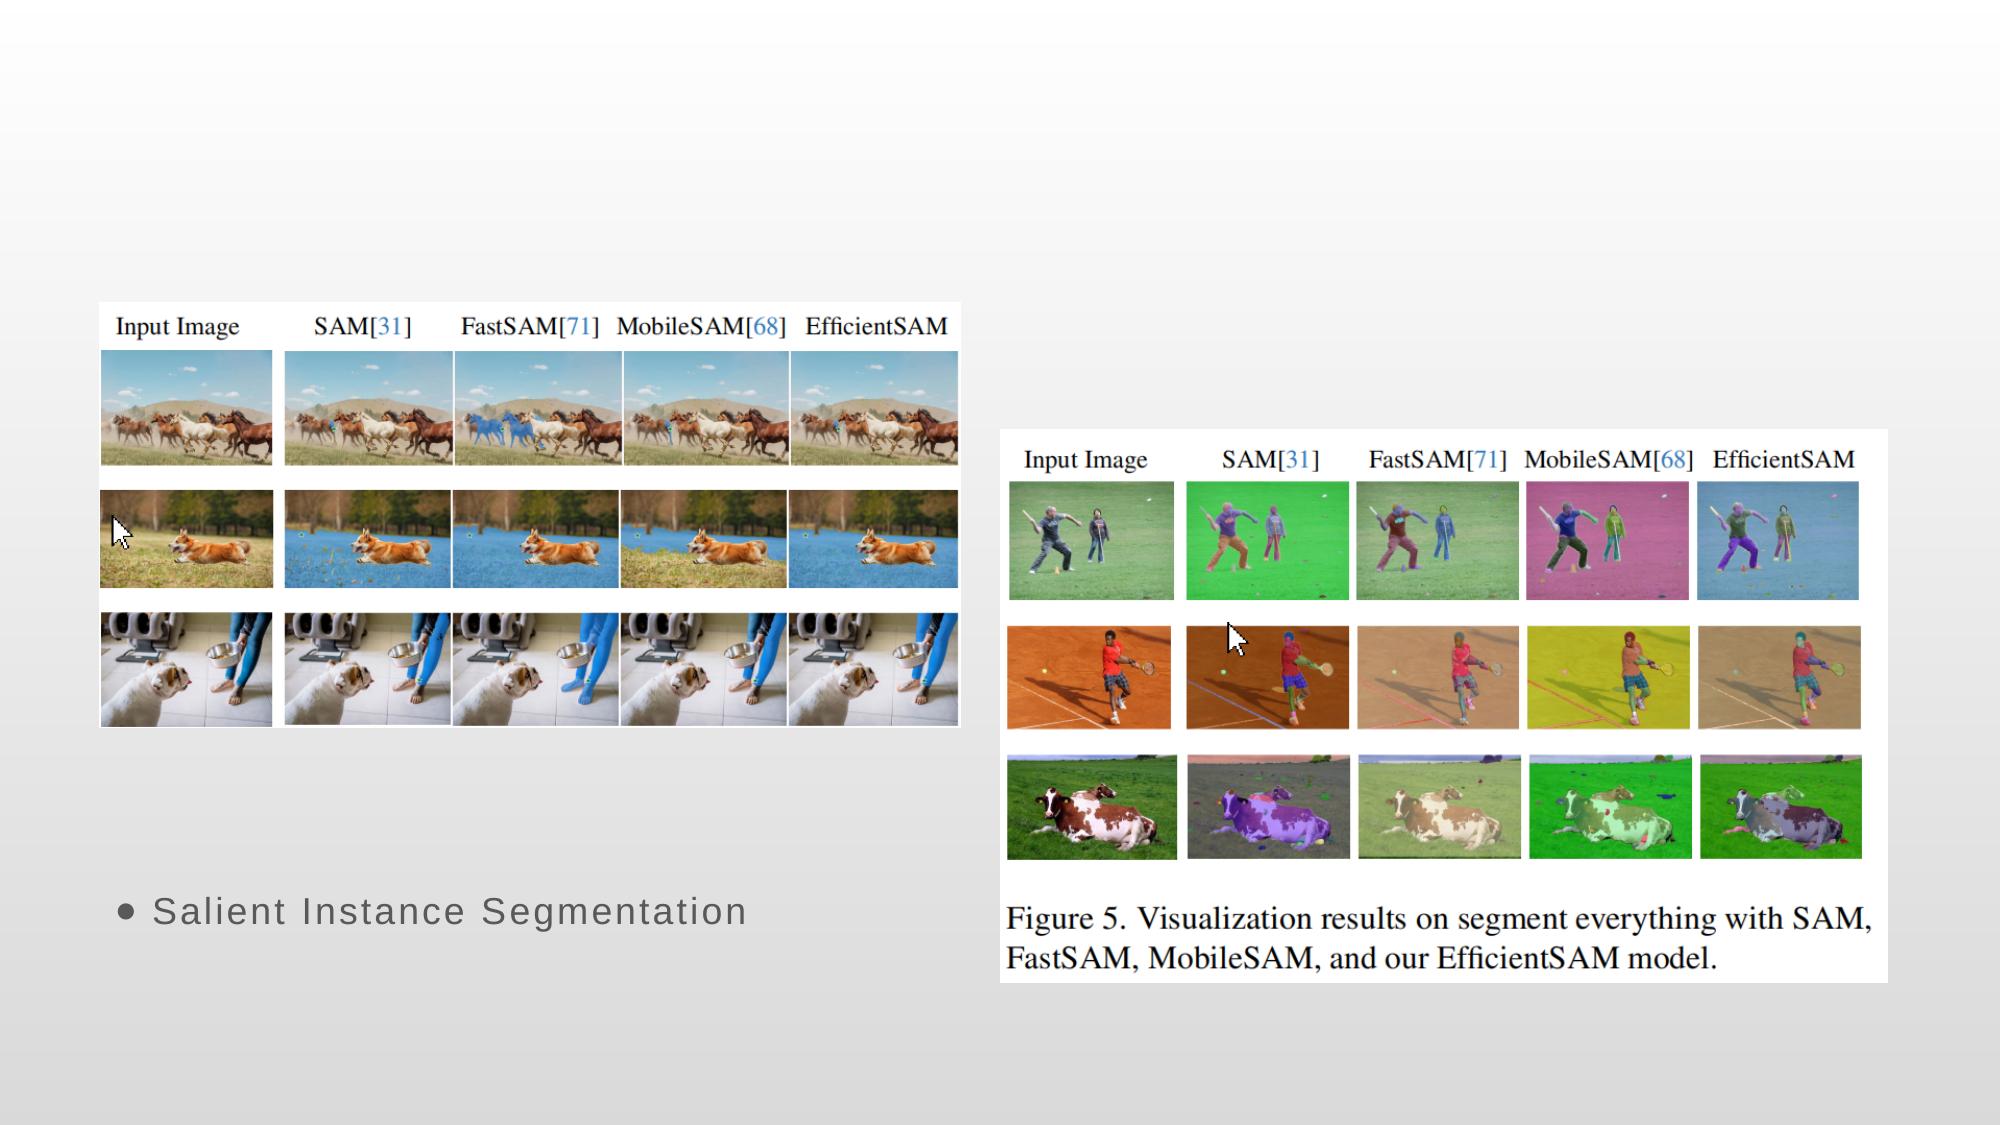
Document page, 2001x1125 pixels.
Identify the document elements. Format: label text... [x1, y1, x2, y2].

picture [99, 302, 961, 728]
picture [1000, 429, 1888, 984]
list Salient Instance Segmentation [99, 244, 1900, 1026]
